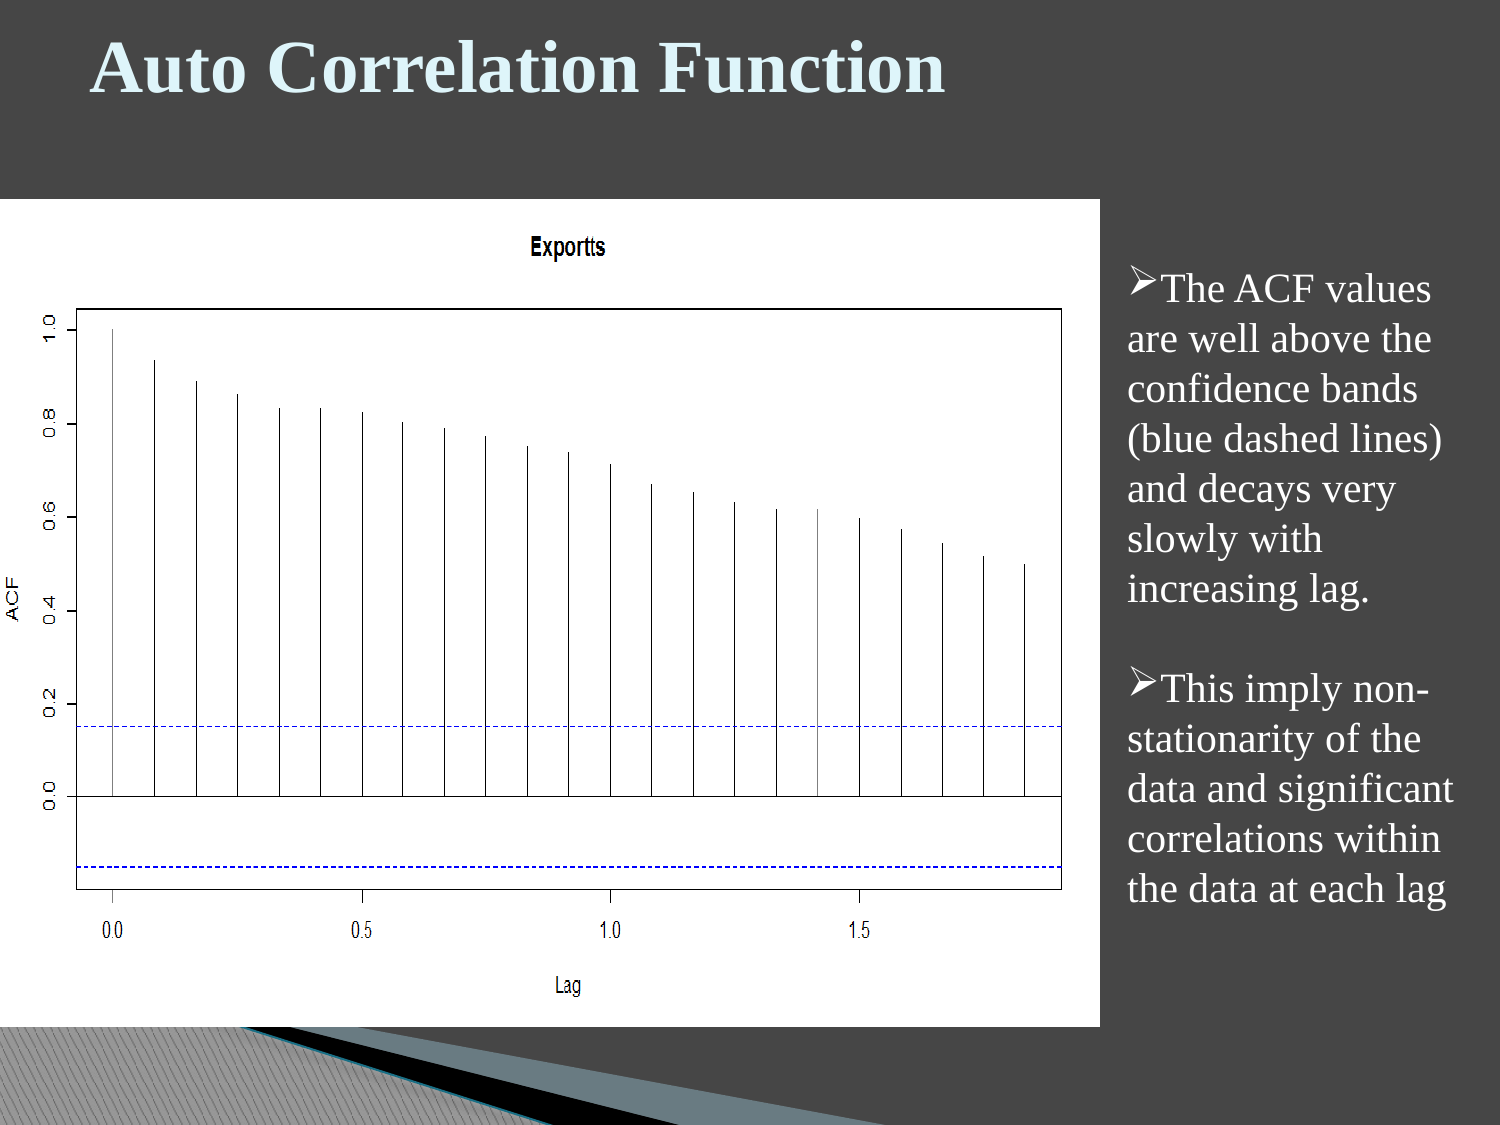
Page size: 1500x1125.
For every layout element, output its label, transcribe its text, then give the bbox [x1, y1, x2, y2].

text_box The ACF values are well above the confidence bands (blue dashed lines) and decays very slowly with increasing lag. This imply non-stationarity of the data and significant correlations within the data at each lag [1112, 253, 1500, 919]
title Auto Correlation Function [75, 0, 1425, 125]
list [0, 198, 1101, 1027]
